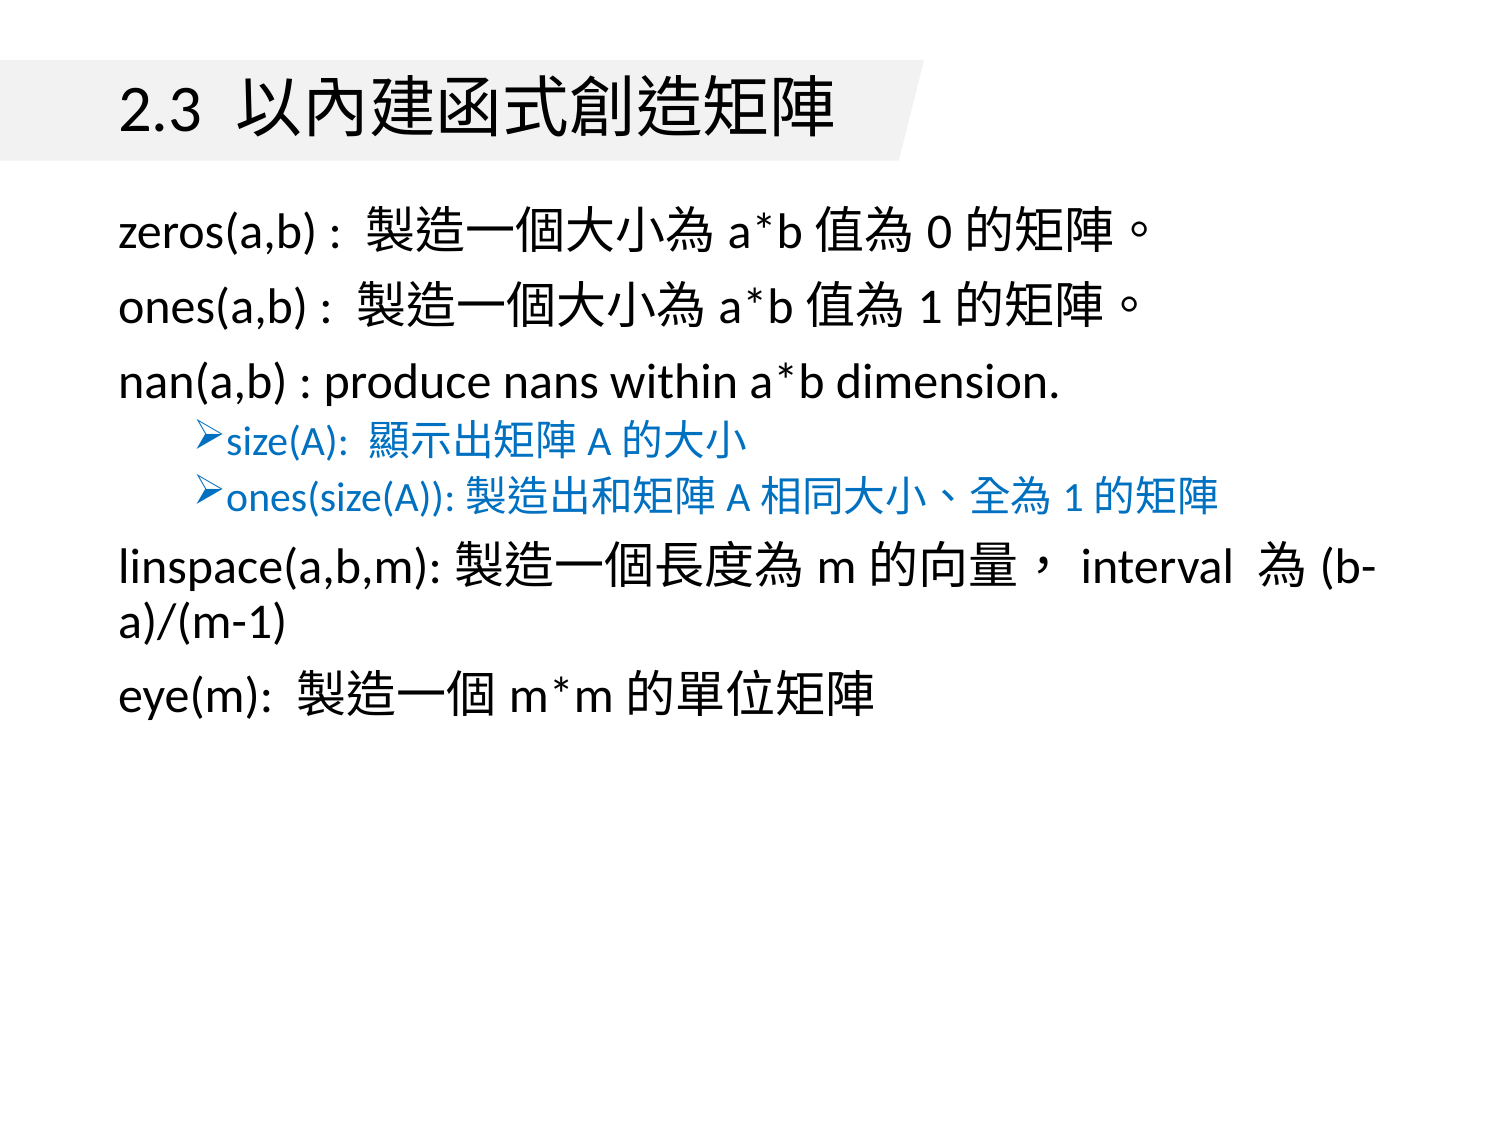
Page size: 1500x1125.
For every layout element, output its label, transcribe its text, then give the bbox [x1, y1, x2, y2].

list zeros(a,b) : 製造一個大小為a*b值為0的矩陣。 ones(a,b) : 製造一個大小為a*b值為1的矩陣。 nan(a,b) : produce nans within a*b dimension. size(A): 顯示出矩陣A的大小 ones(size(A)):製造出和矩陣A相同大小、全為1的矩陣 linspace(a,b,m):製造一個長度為m的向量，interval 為(b-a)/(m-1) eye(m): 製造一個m*m的單位矩陣 [103, 198, 1397, 1043]
title 2.3 以內建函式創造矩陣 [103, 59, 942, 161]
